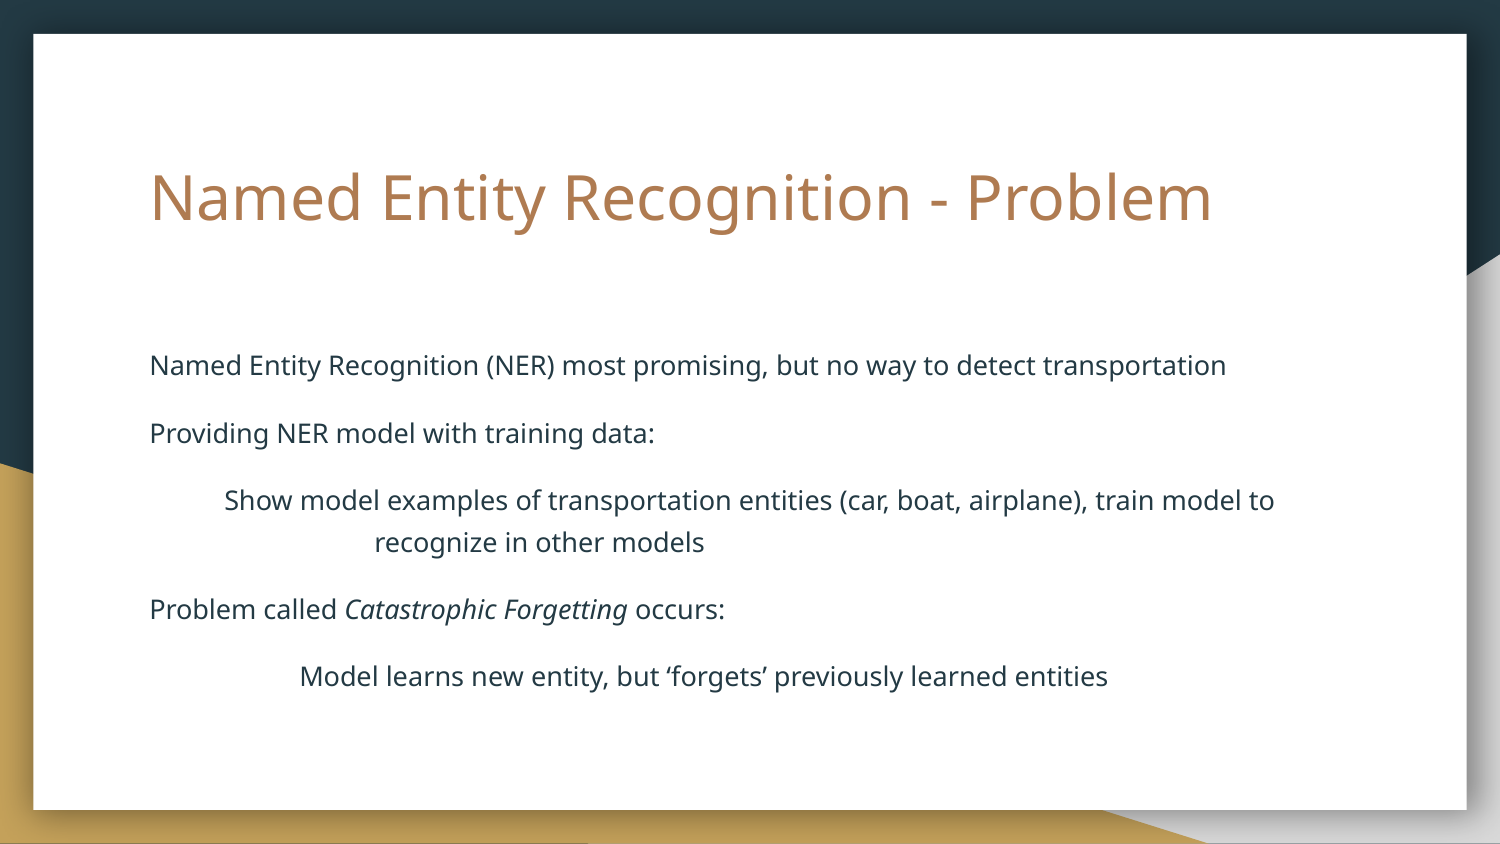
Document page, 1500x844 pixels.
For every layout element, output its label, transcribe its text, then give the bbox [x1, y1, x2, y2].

title Named Entity Recognition - Problem [134, 138, 1366, 296]
list Named Entity Recognition (NER) most promising, but no way to detect transportation Providing NER model with training data: Show model examples of transportation entities (car, boat, airplane), train model to recognize in other models Problem called Catastrophic Forgetting occurs: Model learns new entity, but ‘forgets’ previously learned entities [134, 326, 1366, 729]
